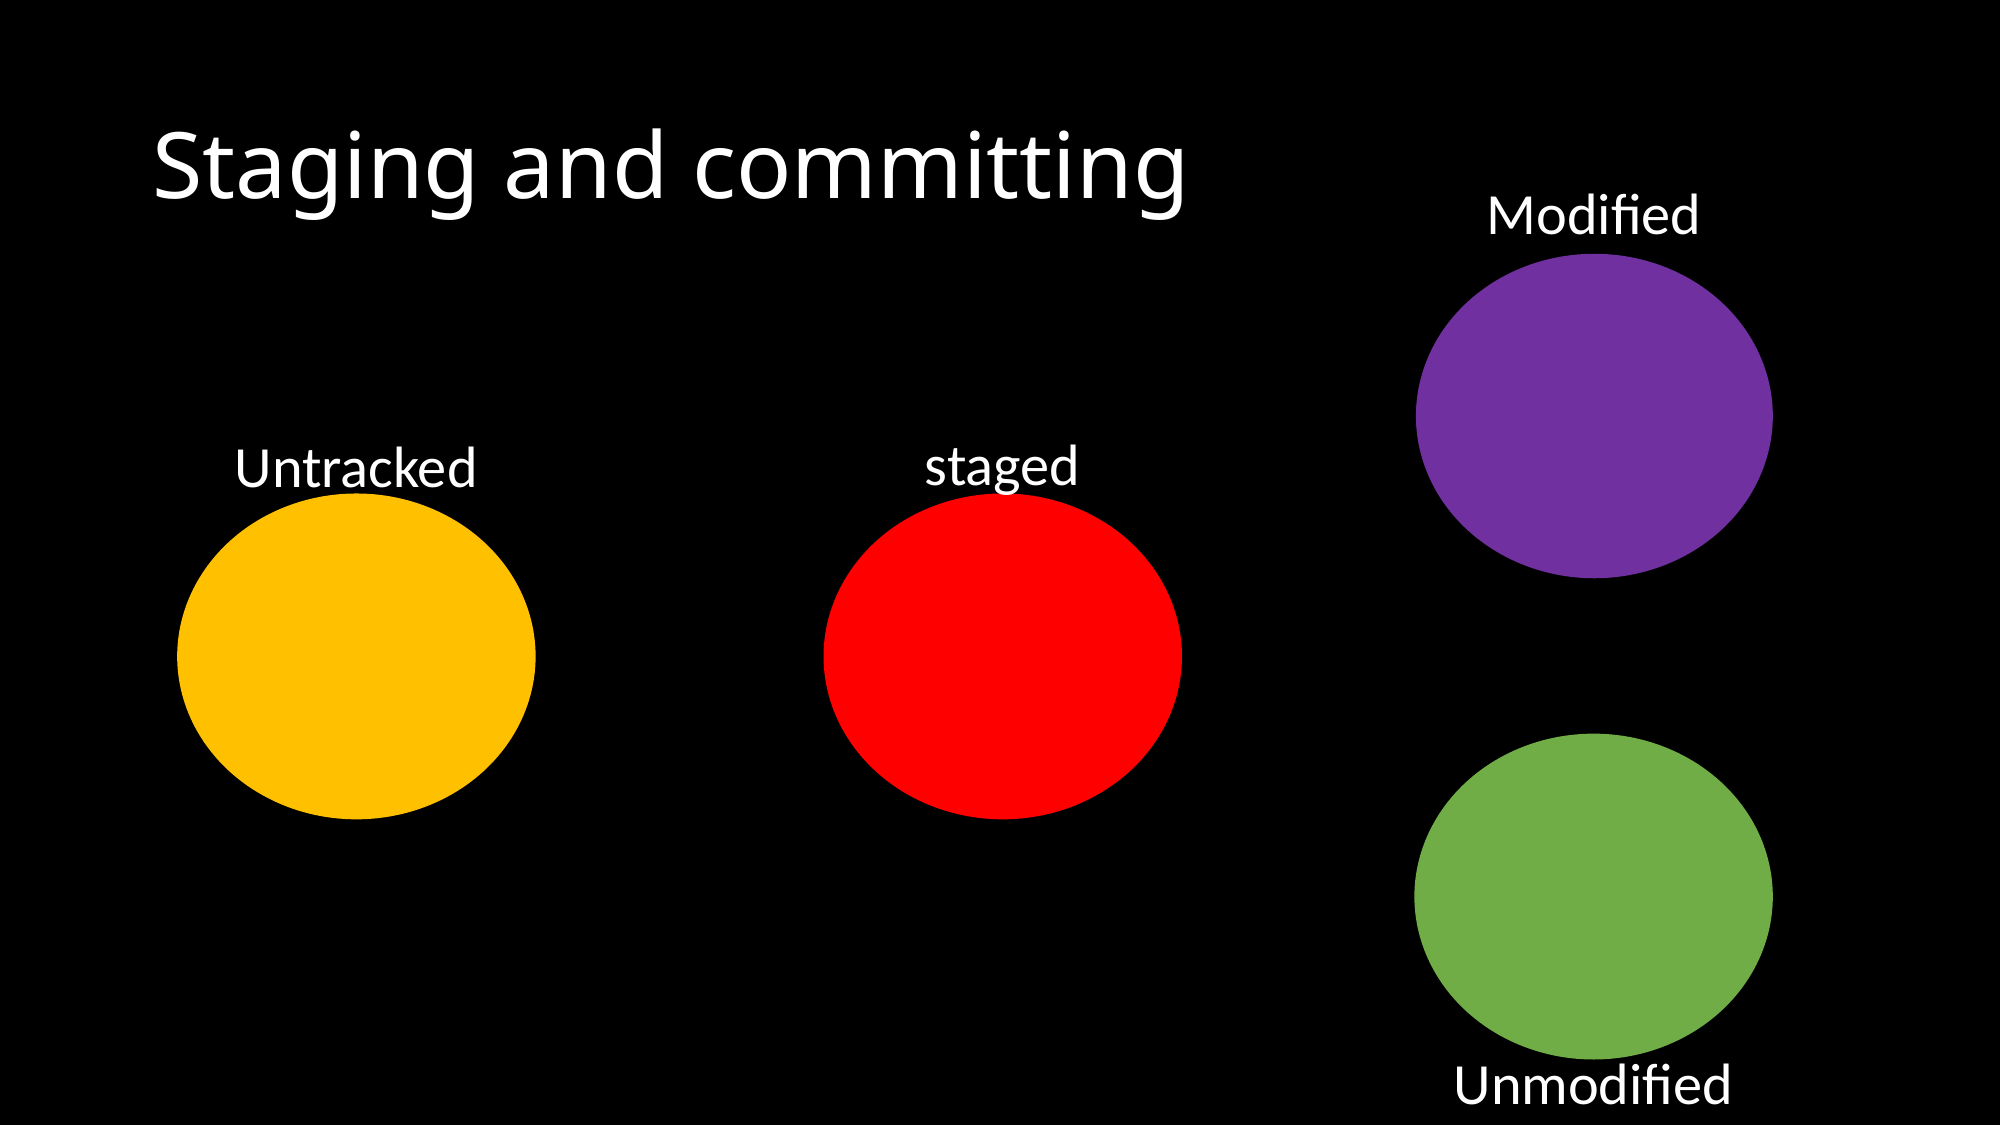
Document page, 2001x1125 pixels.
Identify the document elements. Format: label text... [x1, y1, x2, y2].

text_box [1413, 732, 1774, 1039]
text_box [823, 419, 1182, 820]
text_box Unmodified [1439, 1039, 1748, 1124]
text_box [177, 422, 536, 820]
title Staging and committing [137, 59, 1863, 278]
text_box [1415, 168, 1773, 579]
